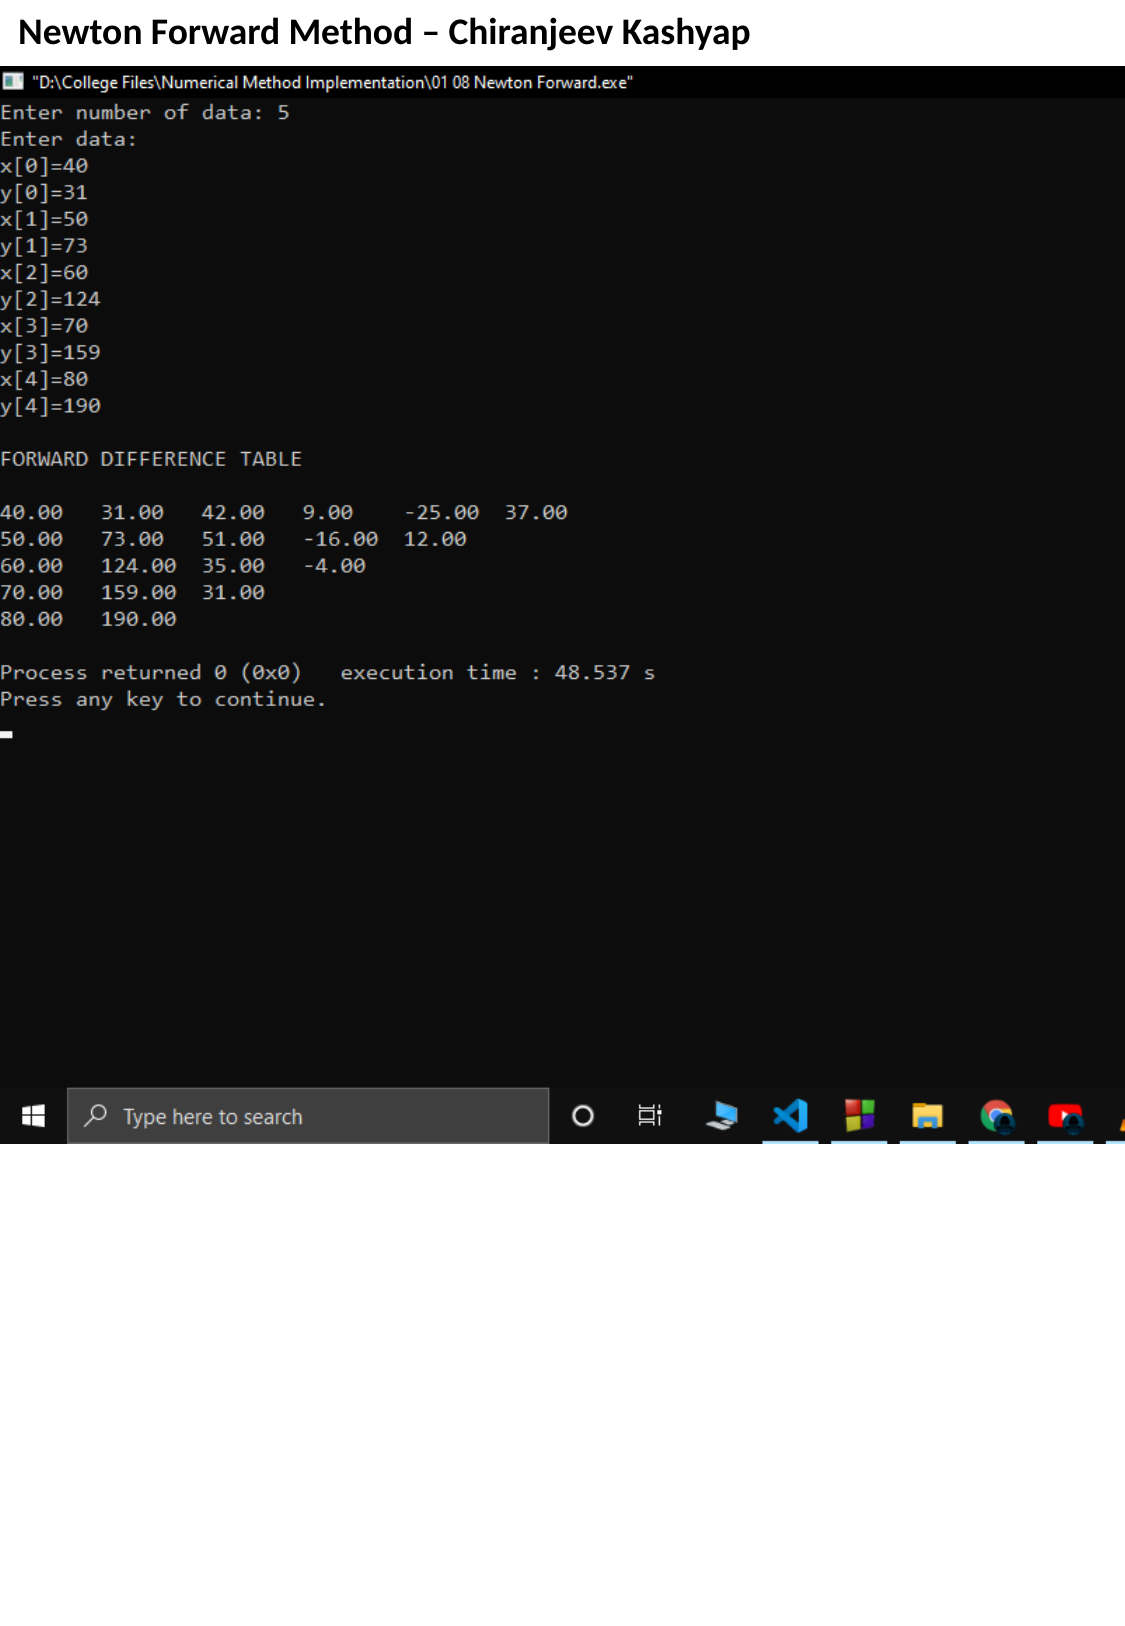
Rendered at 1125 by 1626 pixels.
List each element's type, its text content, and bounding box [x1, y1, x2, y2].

text_box Newton Forward Method – Chiranjeev Kashyap [3, 0, 767, 60]
picture [0, 66, 1125, 1144]
